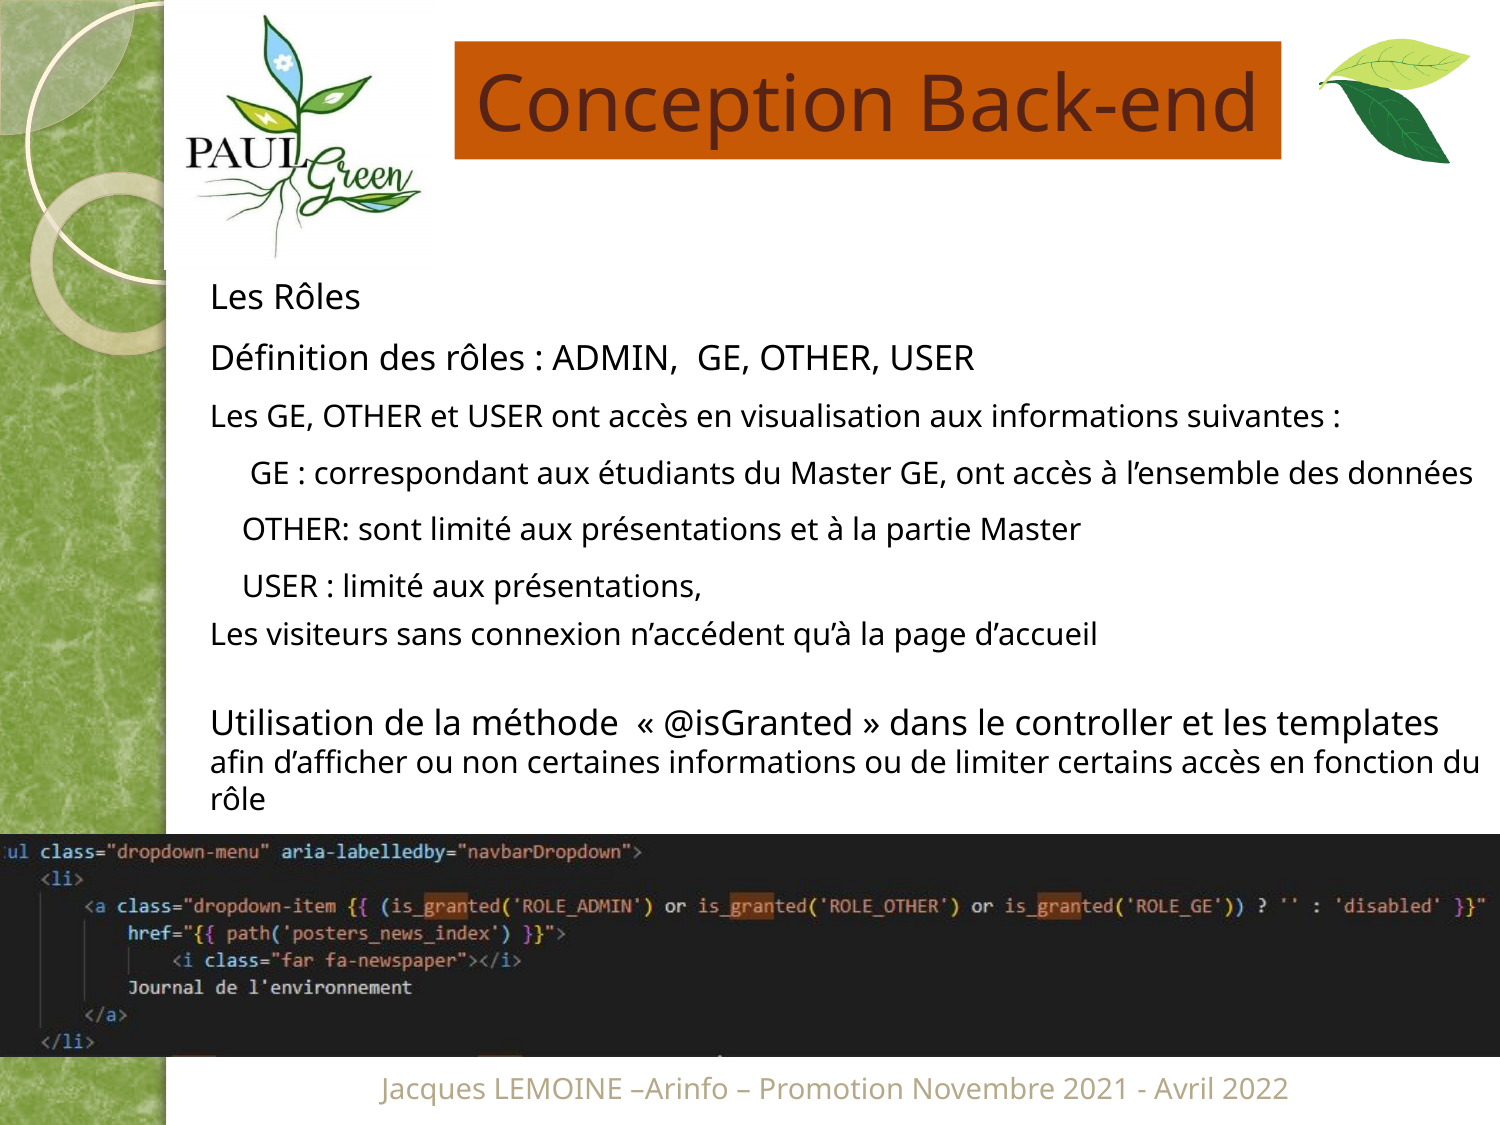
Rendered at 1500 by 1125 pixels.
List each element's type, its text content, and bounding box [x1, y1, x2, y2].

picture [0, 833, 1500, 1057]
footer Jacques LEMOINE –Arinfo – Promotion Novembre 2021 - Avril 2022 [171, 1066, 1500, 1113]
picture [1319, 27, 1477, 171]
title Conception Back-end [454, 41, 1282, 160]
text_box Les Rôles Définition des rôles : ADMIN, GE, OTHER, USER Les GE, OTHER et USER ont accès en visualisation aux informations suivantes : GE : correspondant aux étudiants du Master GE, ont accès à l’ensemble des données OTHER: sont limité aux présentations et à la partie Master USER : limité aux présentations, Les visiteurs sans connexion n’accédent qu’à la page d’accueil Utilisation de la méthode « @isGranted » dans le controller et les templates afin d’afficher ou non certaines informations ou de limiter certains accès en fonction du rôle [194, 267, 1500, 832]
picture [163, 0, 434, 270]
